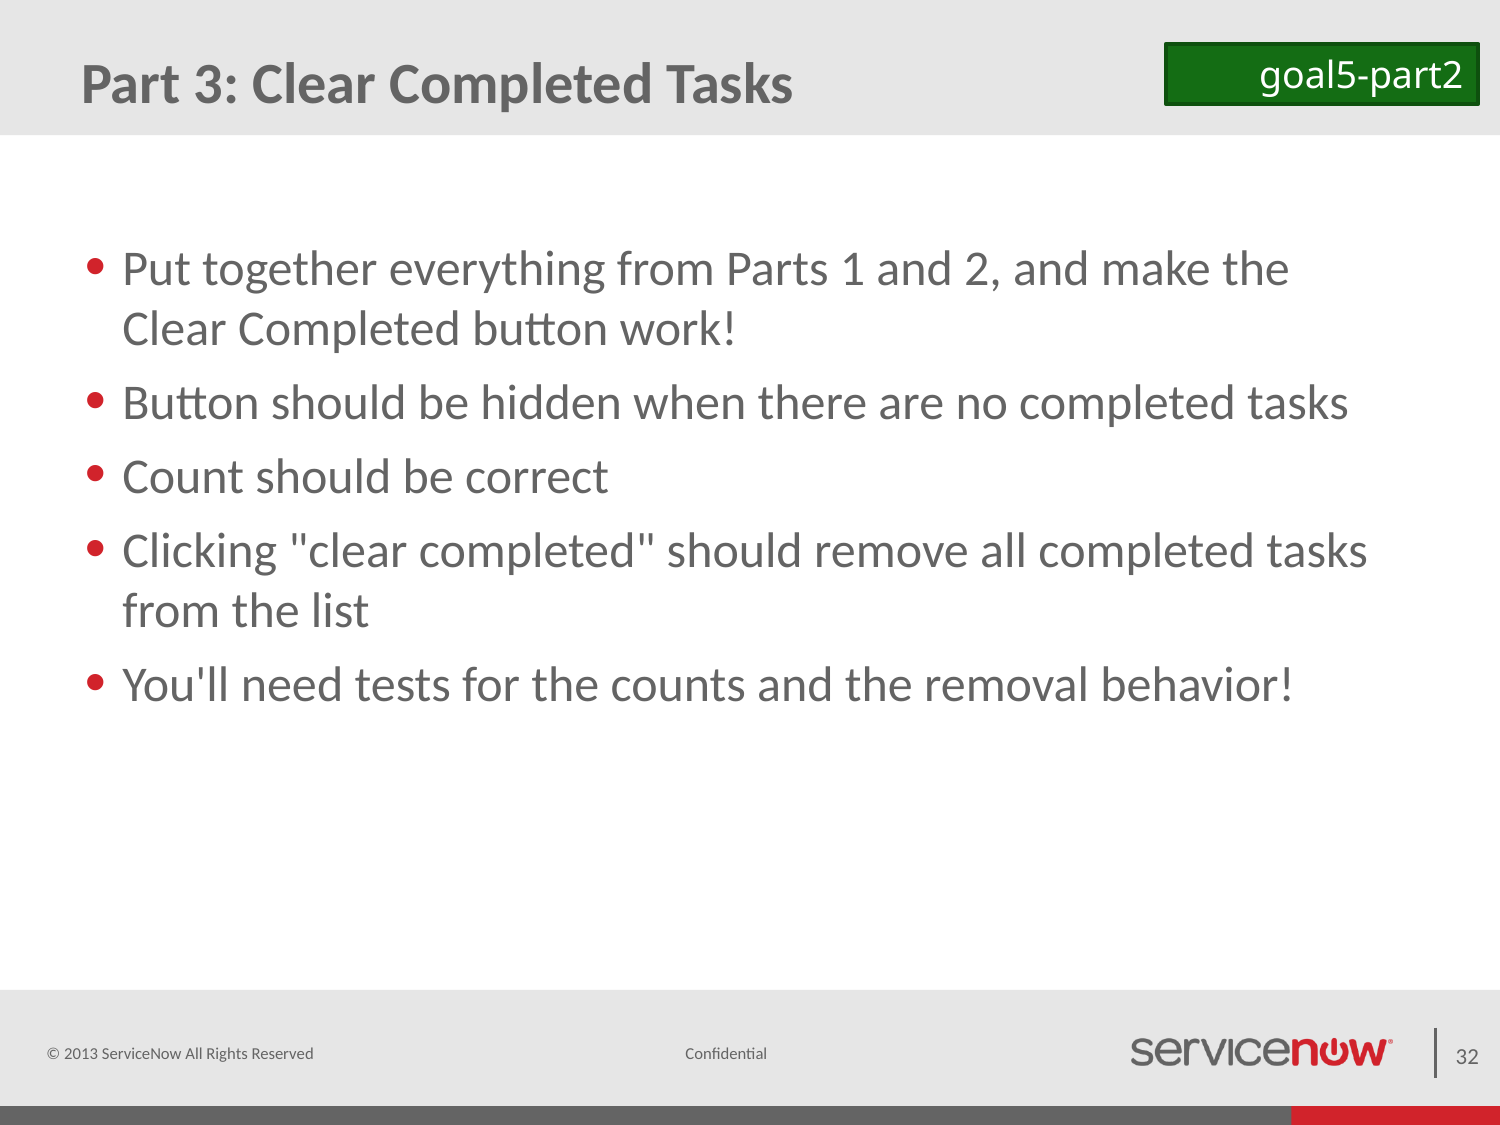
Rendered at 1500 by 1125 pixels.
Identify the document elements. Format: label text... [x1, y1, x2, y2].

title Part 3: Clear Completed Tasks [66, 0, 1417, 123]
list Put together everything from Parts 1 and 2, and make the Clear Completed button work! Button should be hidden when there are no completed tasks Count should be correct Clicking "clear completed" should remove all completed tasks from the list You'll need tests for the counts and the removal behavior! [70, 227, 1420, 971]
picture [1129, 1035, 1395, 1068]
text_box goal5-part2 [1164, 42, 1480, 106]
slide_number 32 [1435, 1025, 1500, 1086]
footer © 2013 ServiceNow All Rights Reserved [31, 1022, 507, 1083]
